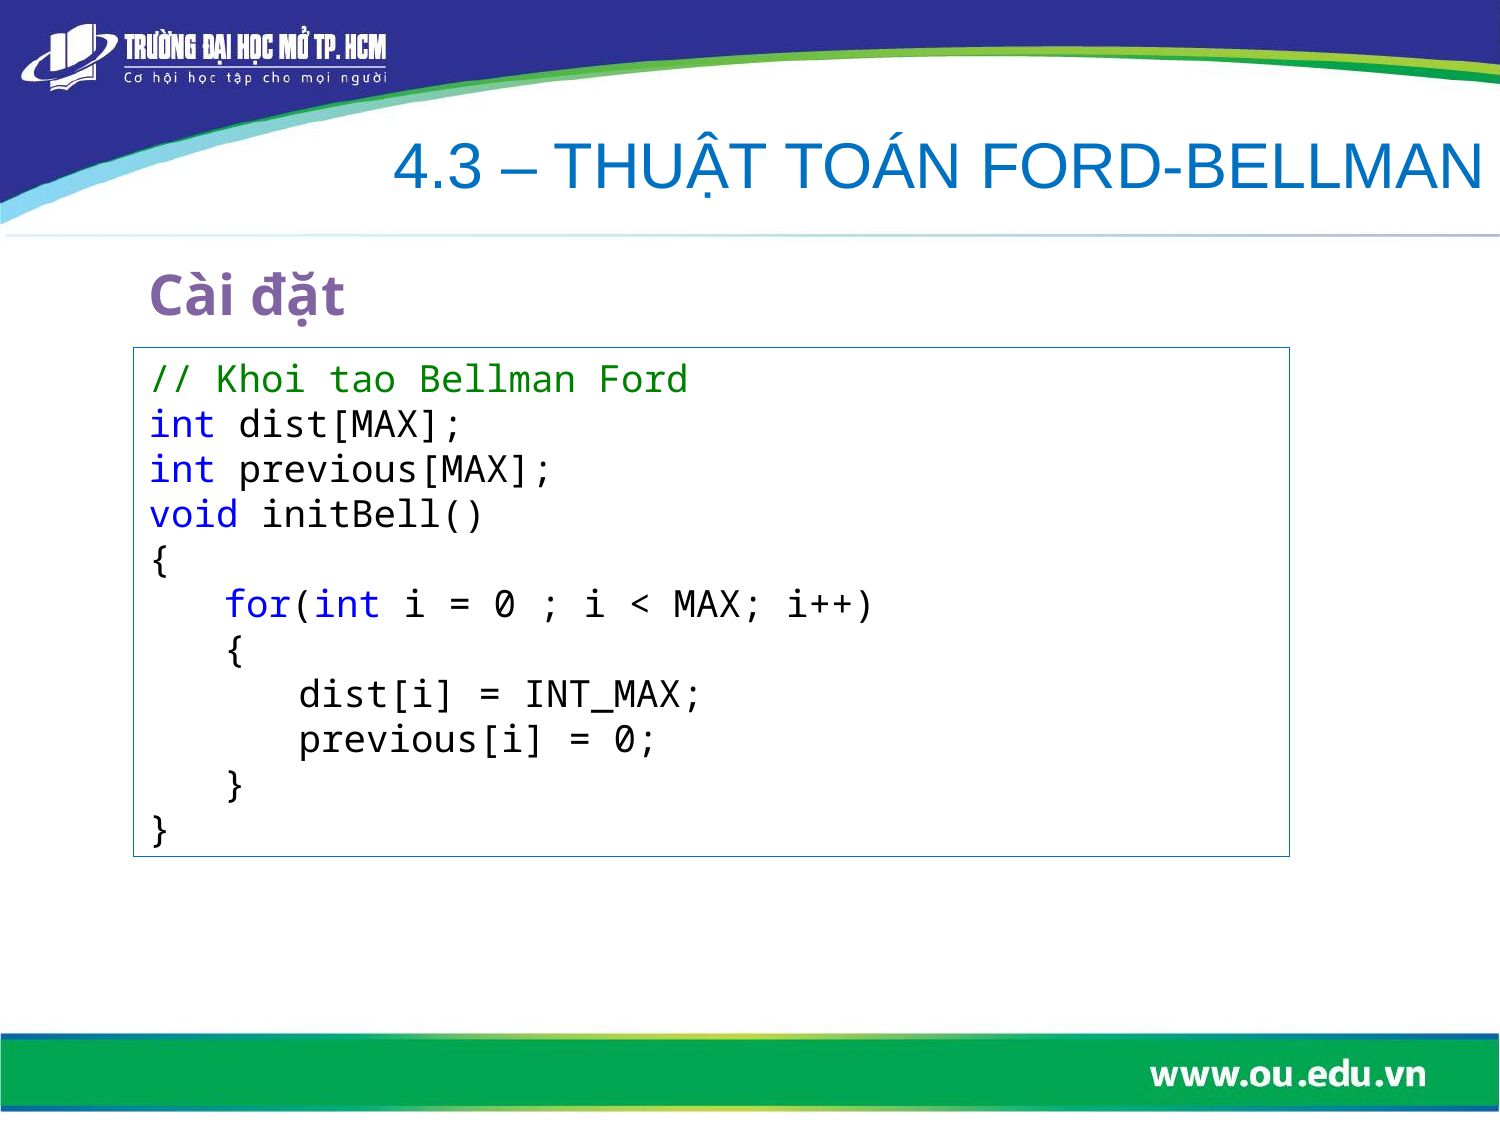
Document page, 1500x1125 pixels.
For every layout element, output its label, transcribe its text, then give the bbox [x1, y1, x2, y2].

picture [0, 0, 1500, 1125]
text_box 4.3 – THUẬT TOÁN FORD-BELLMAN [212, 87, 1500, 238]
text_box // Khoi tao Bellman Ford int dist[MAX]; int previous[MAX]; void initBell() { for(int i = 0 ; i < MAX; i++) { dist[i] = INT_MAX; previous[i] = 0; } } [133, 347, 1290, 857]
title Cài đặt [133, 237, 1256, 347]
